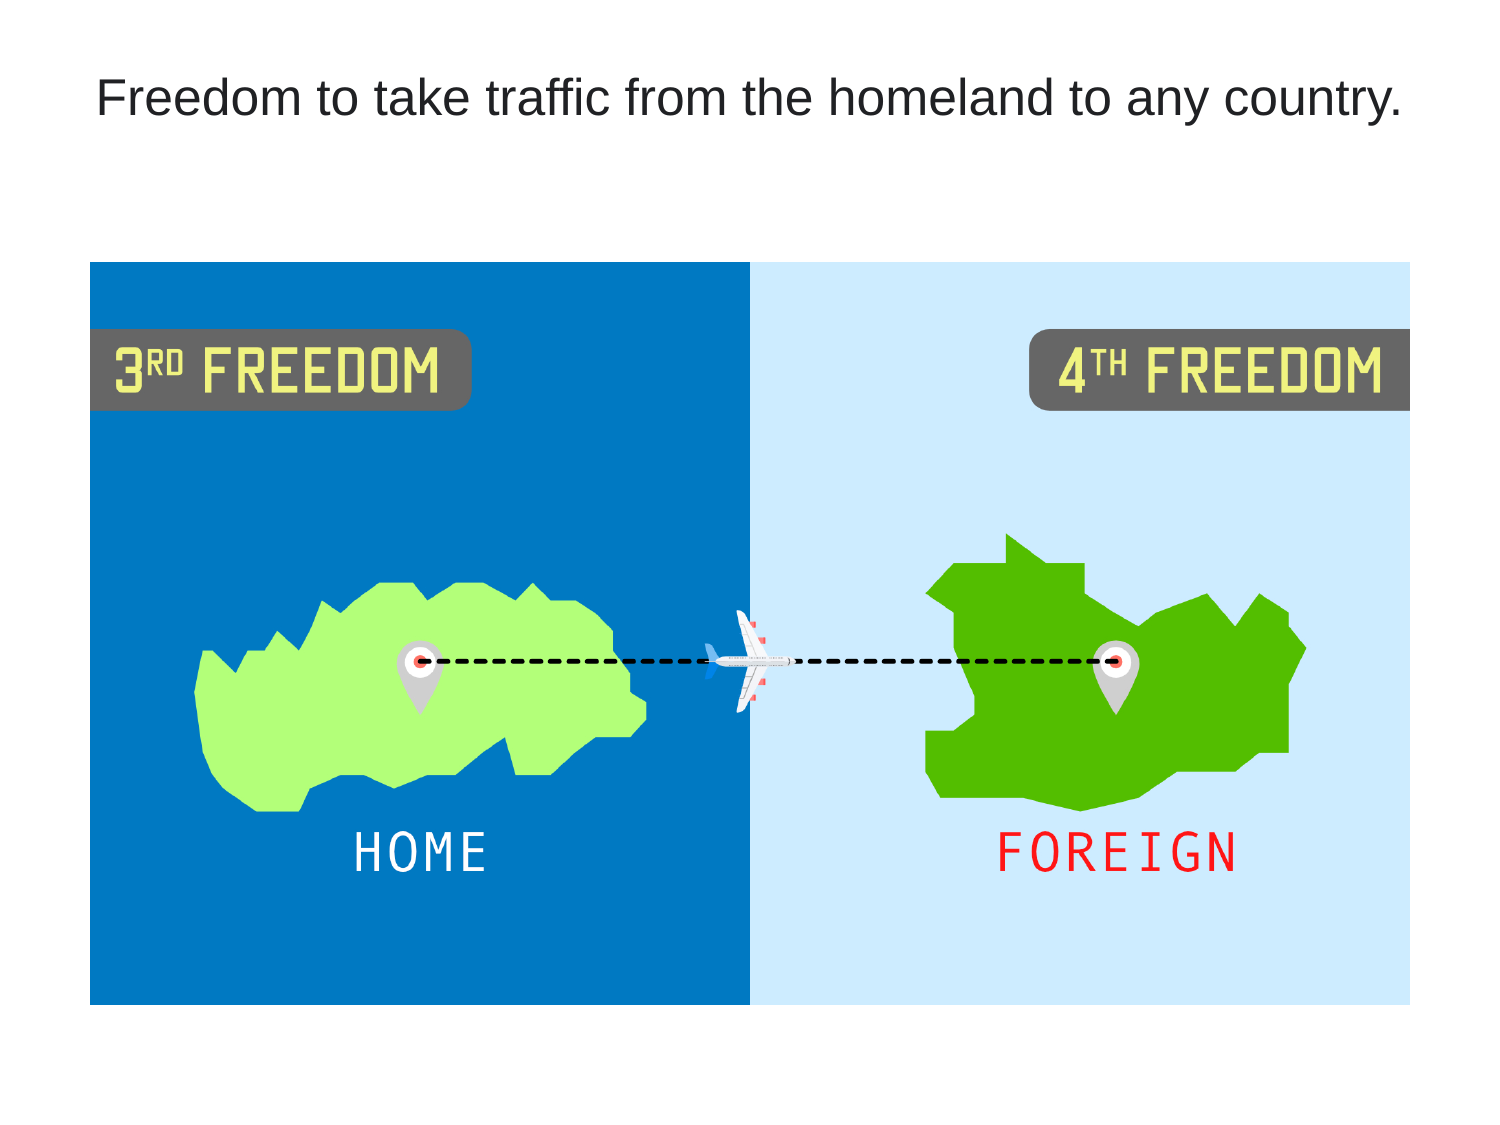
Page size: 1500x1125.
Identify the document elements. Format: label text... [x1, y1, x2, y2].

title Freedom to take traffic from the homeland to any country. [75, 45, 1425, 233]
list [89, 262, 1411, 1006]
